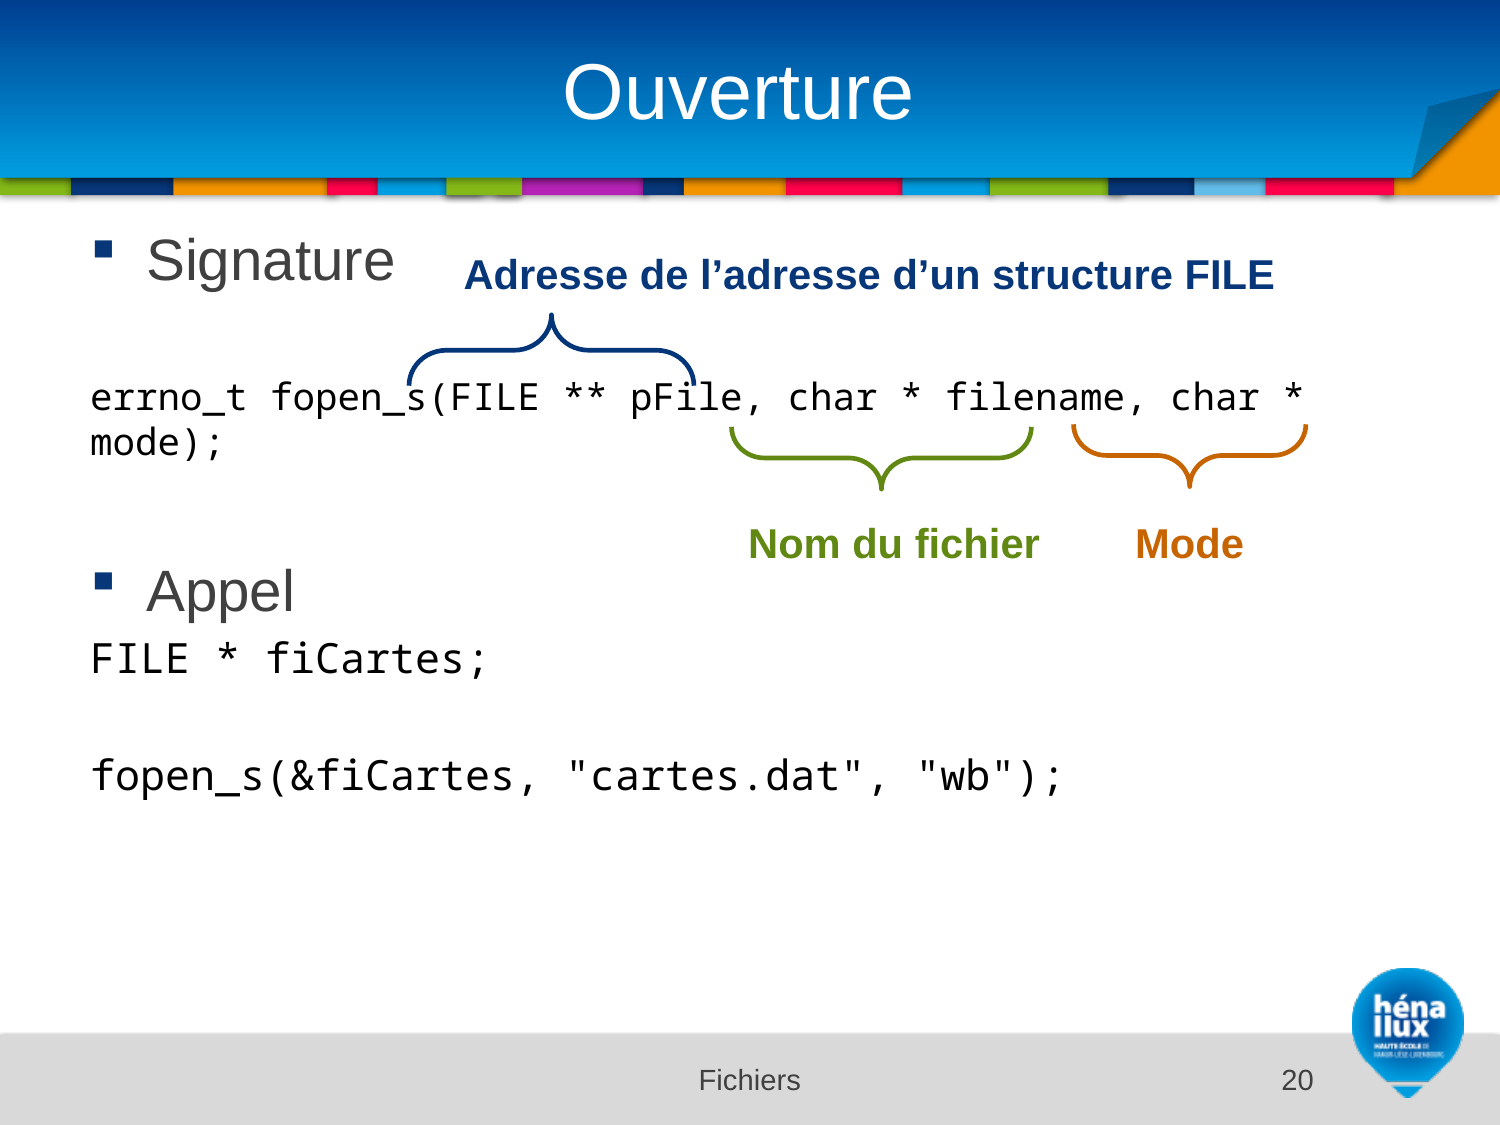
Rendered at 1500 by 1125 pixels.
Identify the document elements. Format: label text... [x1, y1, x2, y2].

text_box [408, 239, 1294, 386]
footer Fichiers [383, 1053, 1117, 1111]
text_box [731, 426, 1057, 576]
slide_number 20 [1151, 1053, 1330, 1111]
picture [1352, 1032, 1464, 1098]
title Ouverture [75, 10, 1425, 166]
picture [1425, 968, 1464, 1016]
picture [1365, 985, 1450, 1067]
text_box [1073, 424, 1307, 576]
list Signature errno_t fopen_s(FILE ** pFile, char * filename, char * mode); Appel FILE * fiCartes; fopen_s(&fiCartes, "cartes.dat", "wb"); [75, 214, 1425, 1005]
